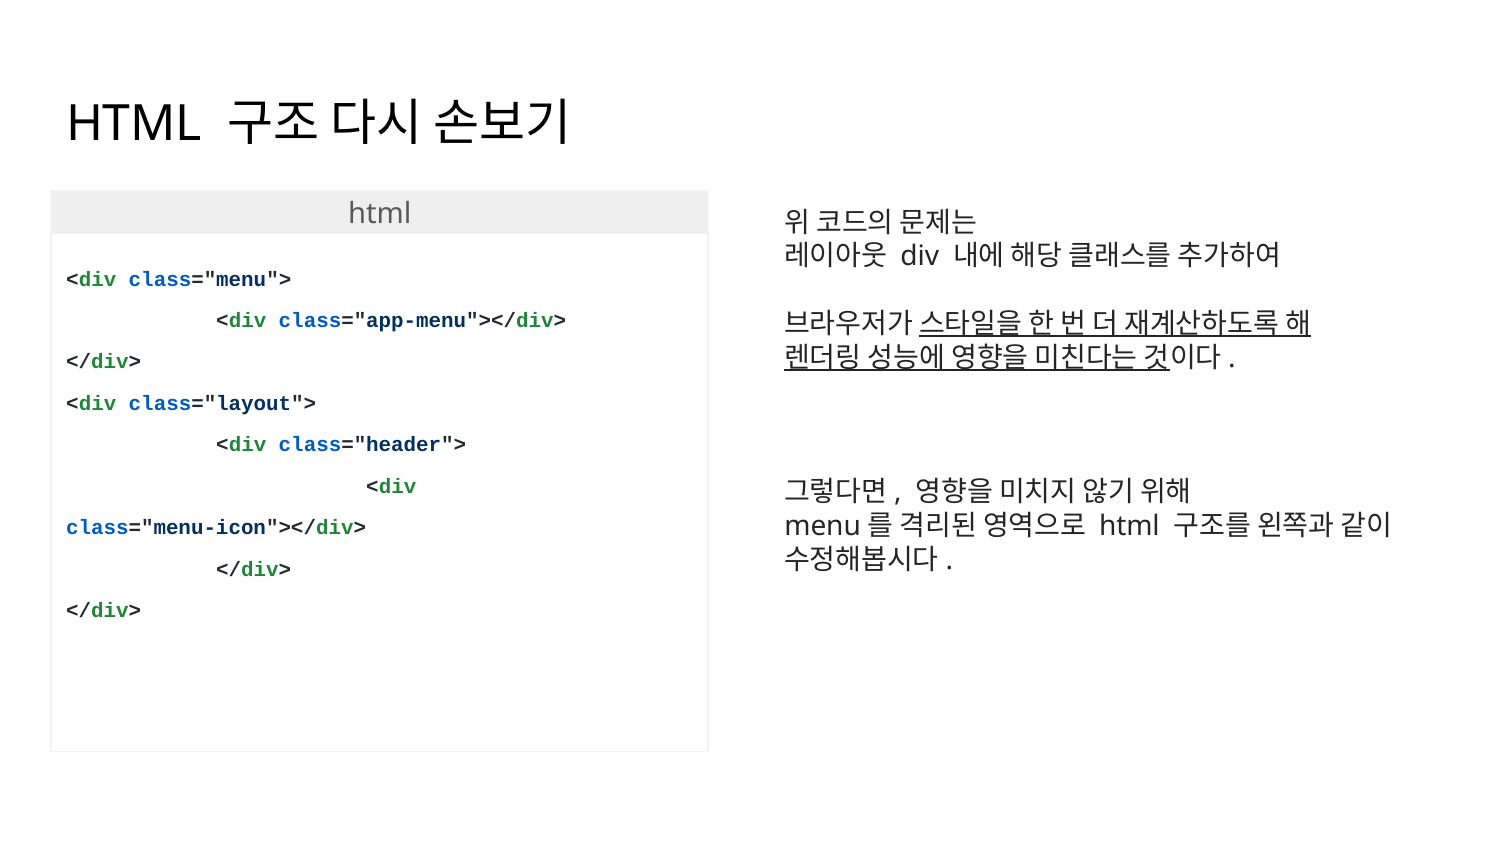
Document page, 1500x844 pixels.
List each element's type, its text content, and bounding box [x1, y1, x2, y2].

list <div class="menu"> <div class="app-menu"></div> </div> <div class="layout"> <div class="header"> <div class="menu-icon"></div> </div> </div> [51, 234, 709, 752]
list 위 코드의 문제는 레이아웃 div 내에 해당 클래스를 추가하여 브라우저가 스타일을 한 번 더 재계산하도록 해 렌더링 성능에 영향을 미친다는 것이다. 그렇다면, 영향을 미치지 않기 위해 menu를 격리된 영역으로 html 구조를 왼쪽과 같이 수정해봅시다. [769, 189, 1449, 752]
list html [51, 190, 709, 234]
title HTML 구조 다시 손보기 [51, 72, 1449, 167]
